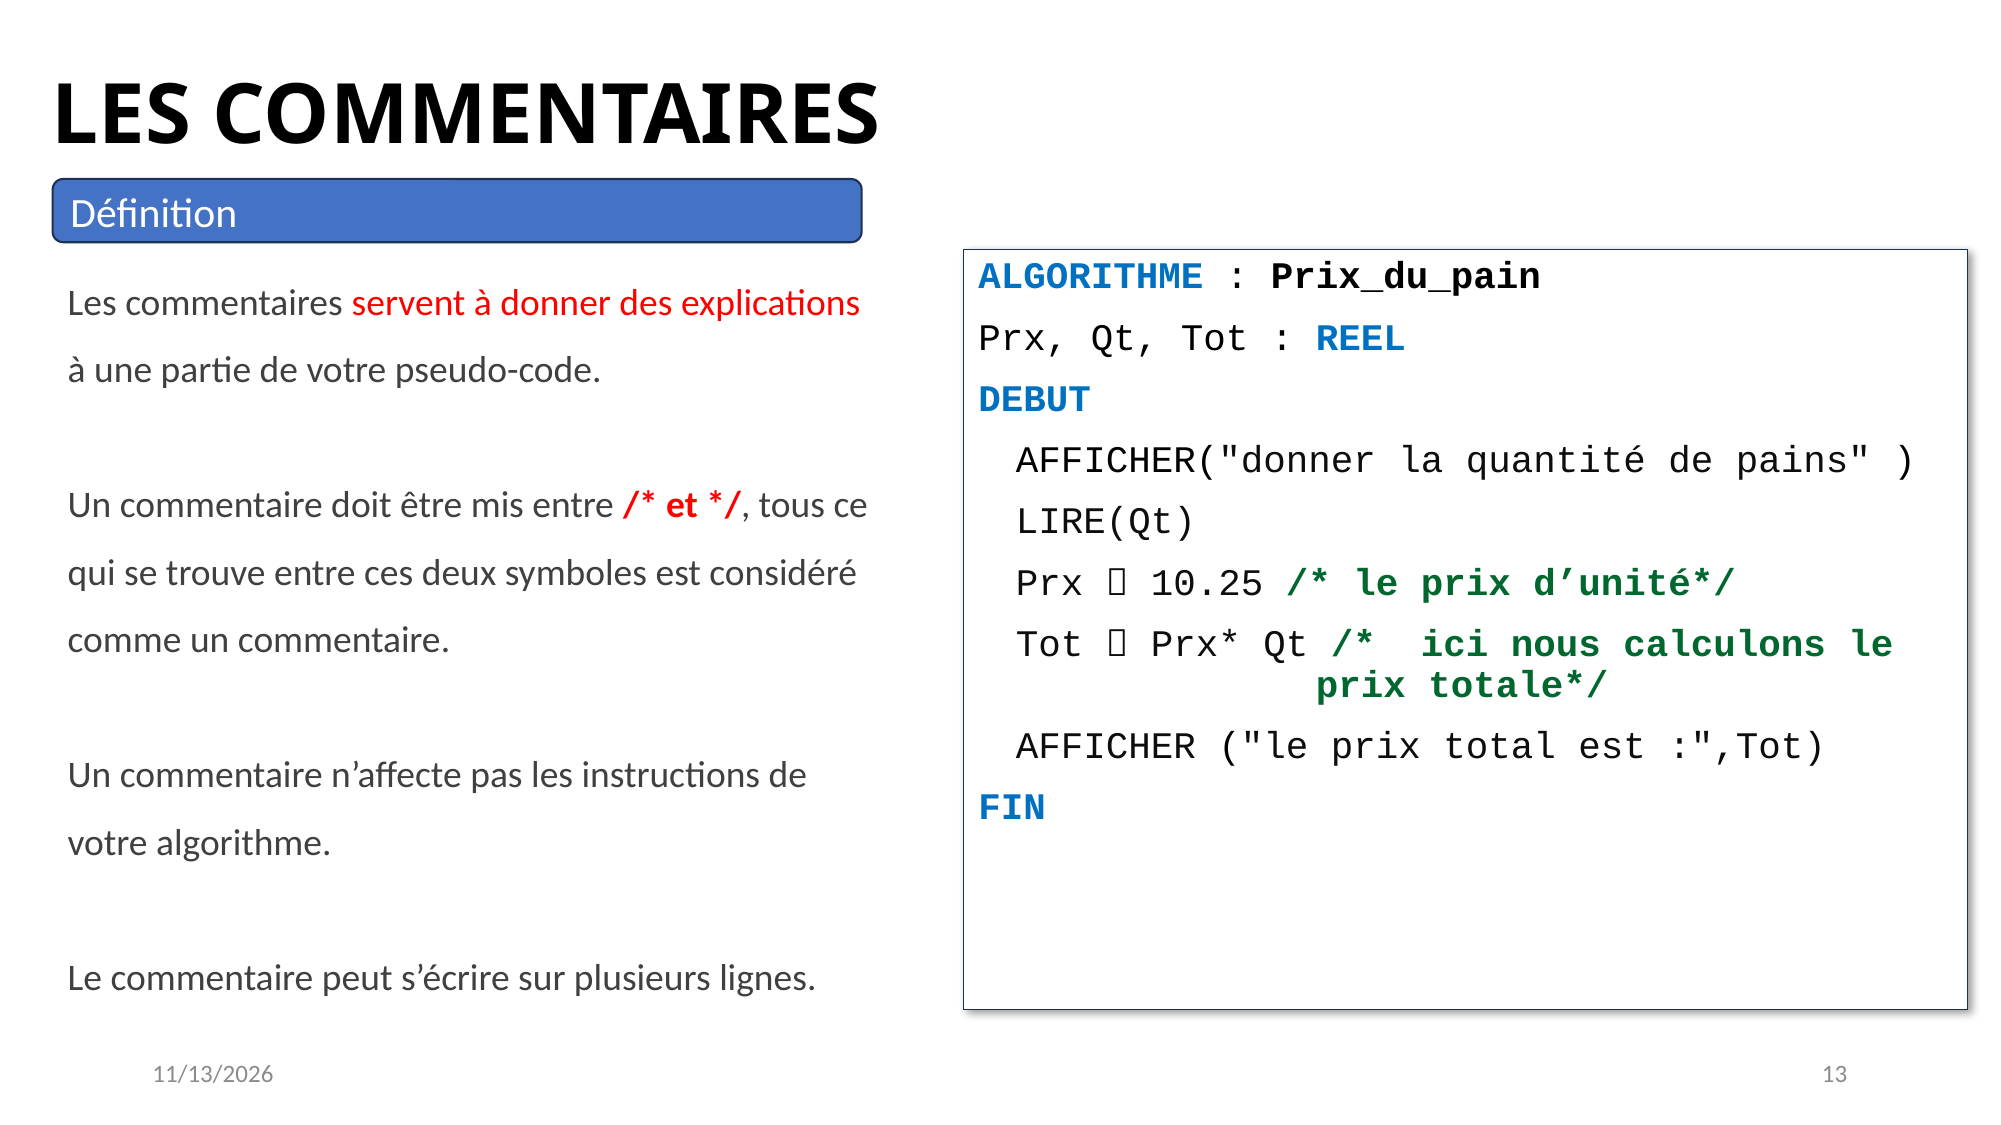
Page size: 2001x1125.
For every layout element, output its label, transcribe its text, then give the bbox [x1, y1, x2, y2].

text_box Définition [51, 177, 863, 244]
text_box LES COMMENTAIRES [36, 52, 1762, 168]
text_box Les commentaires servent à donner des explications à une partie de votre pseudo-code. Un commentaire doit être mis entre /* et */, tous ce qui se trouve entre ces deux symboles est considéré comme un commentaire. Un commentaire n’affecte pas les instructions de votre algorithme. Le commentaire peut s’écrire sur plusieurs lignes. [52, 279, 912, 1041]
slide_number 13 [1412, 1042, 1863, 1103]
text_box ALGORITHME : Prix_du_pain Prx, Qt, Tot : REEL DEBUT AFFICHER("donner la quantité de pains" ) LIRE(Qt) Prx  10.25 /* le prix d’unité*/ Tot  Prx* Qt /* ici nous calculons le prix totale*/ AFFICHER ("le prix total est :",Tot) FIN [963, 249, 1968, 1010]
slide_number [137, 1042, 588, 1103]
